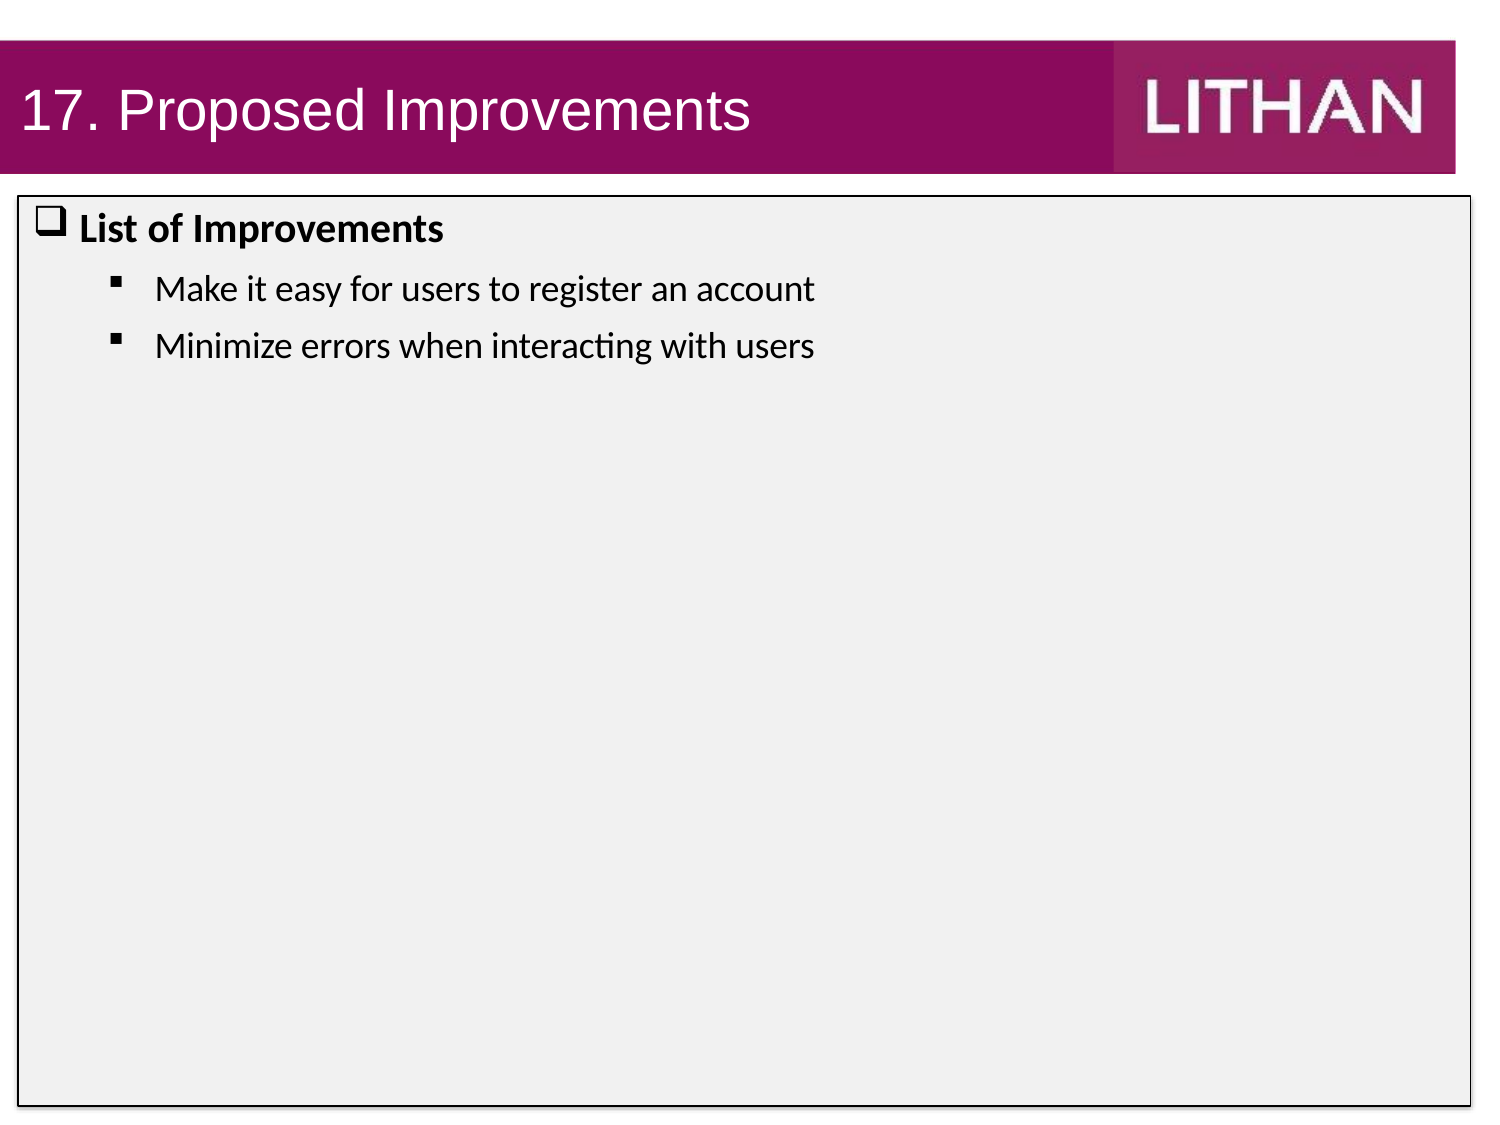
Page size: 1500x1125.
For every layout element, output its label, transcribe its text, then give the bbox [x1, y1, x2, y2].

text_box [2, 188, 30, 664]
text_box [9, 192, 1478, 1117]
text_box [17, 196, 1471, 1106]
title 17. Proposed Improvements [18, 70, 756, 188]
text_box List of Improvements Make it easy for users to register an account Minimize errors when interacting with users [30, 185, 1335, 367]
text_box [1335, 188, 1370, 196]
picture [0, 37, 1456, 178]
